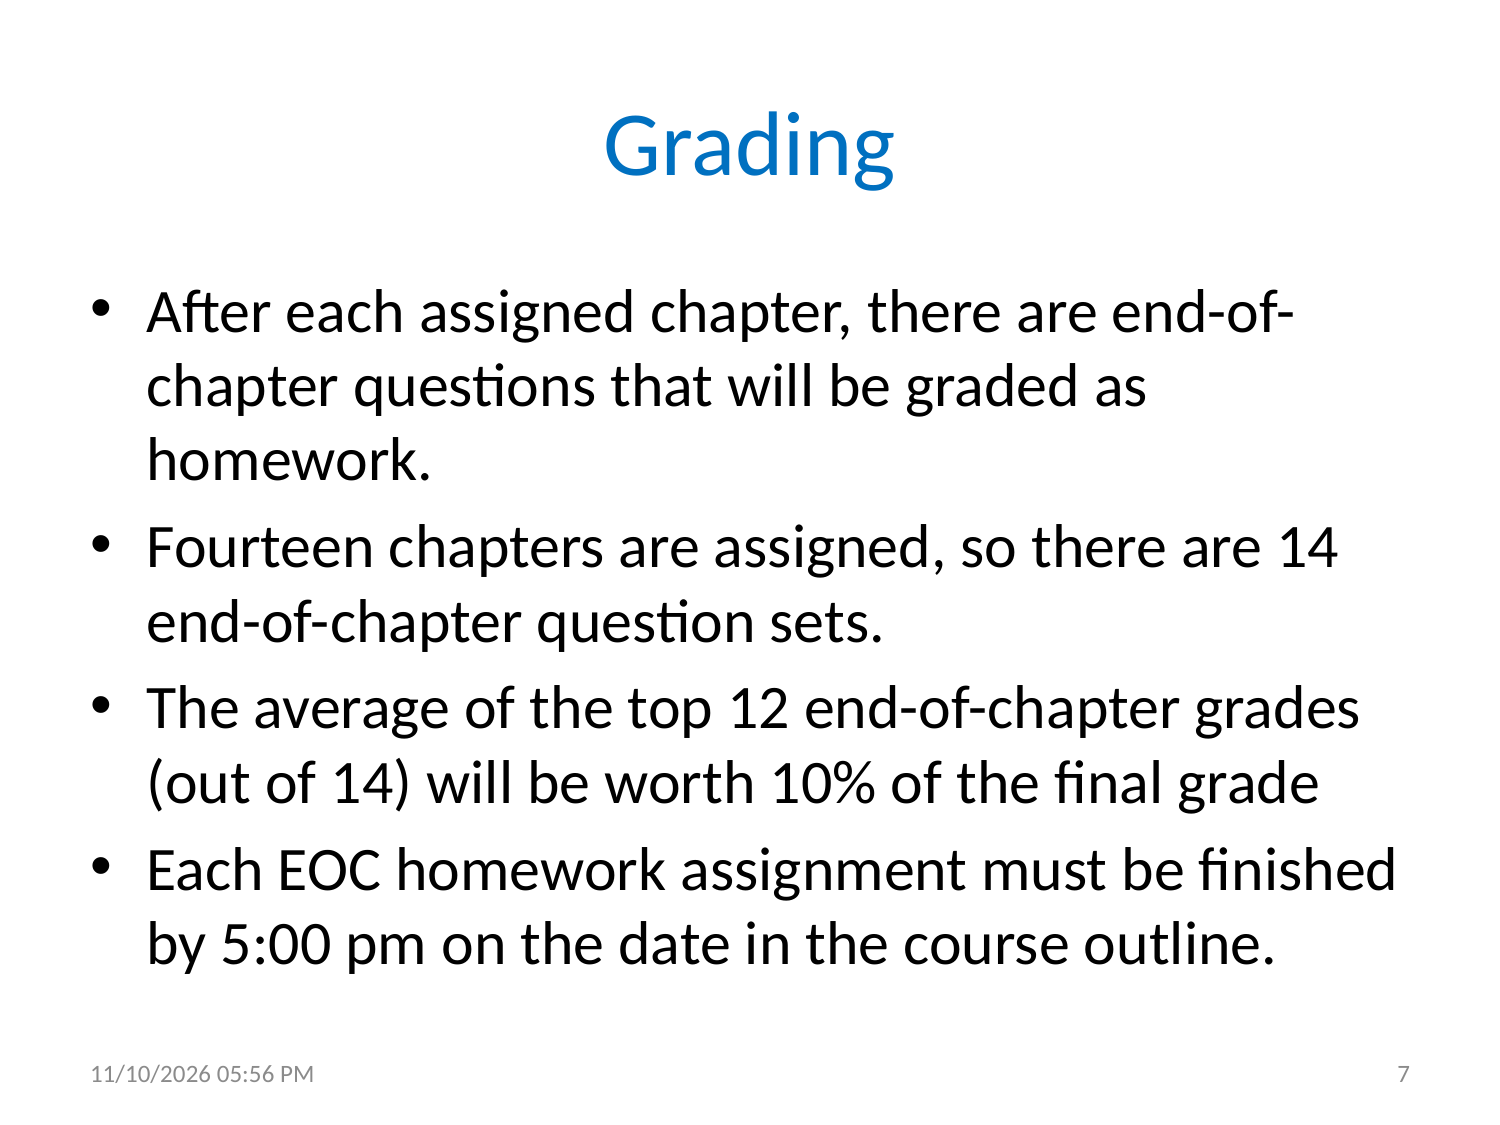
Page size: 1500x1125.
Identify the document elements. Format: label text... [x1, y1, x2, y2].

title Grading [75, 45, 1425, 233]
slide_number 7 [1074, 1042, 1425, 1103]
list After each assigned chapter, there are end-of- chapter questions that will be graded as homework. Fourteen chapters are assigned, so there are 14 end-of-chapter question sets. The average of the top 12 end-of-chapter grades (out of 14) will be worth 10% of the final grade Each EOC homework assignment must be finished by 5:00 pm on the date in the course outline. [75, 262, 1425, 1005]
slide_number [75, 1042, 425, 1103]
